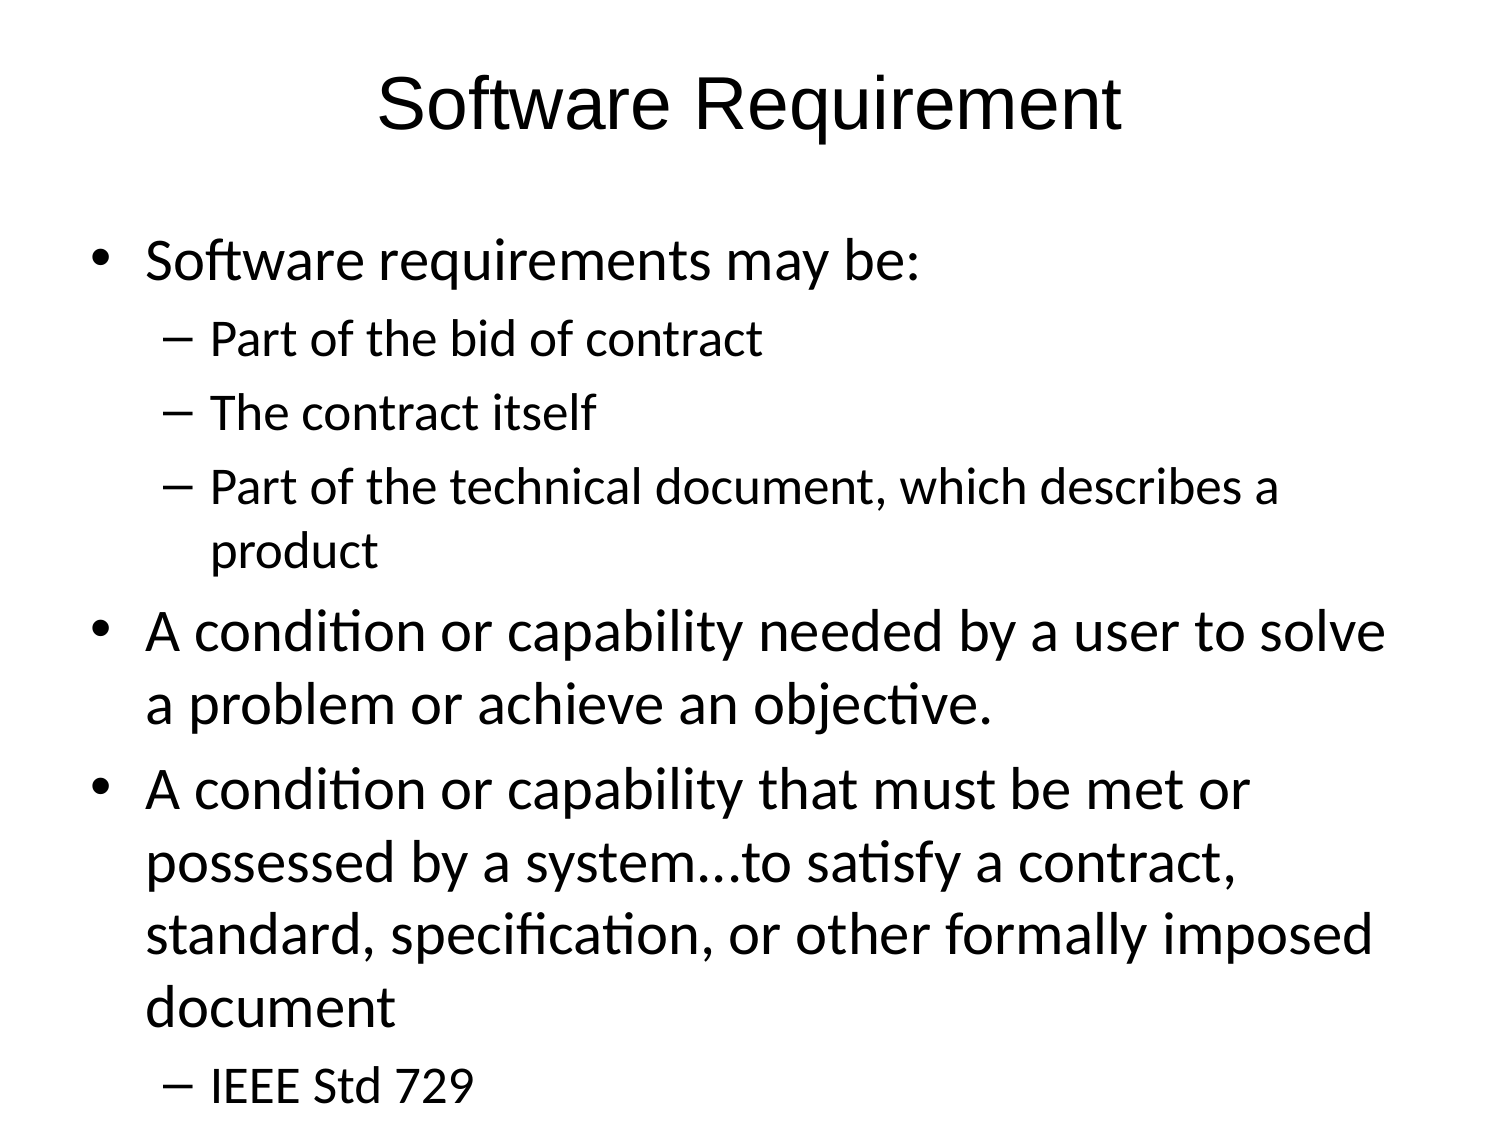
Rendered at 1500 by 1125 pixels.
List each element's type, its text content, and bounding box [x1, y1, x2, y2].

title Software Requirement [75, 24, 1425, 175]
list Software requirements may be: Part of the bid of contract The contract itself Part of the technical document, which describes a product A condition or capability needed by a user to solve a problem or achieve an objective. A condition or capability that must be met or possessed by a system...to satisfy a contract, standard, specification, or other formally imposed document IEEE Std 729 [75, 212, 1425, 1125]
